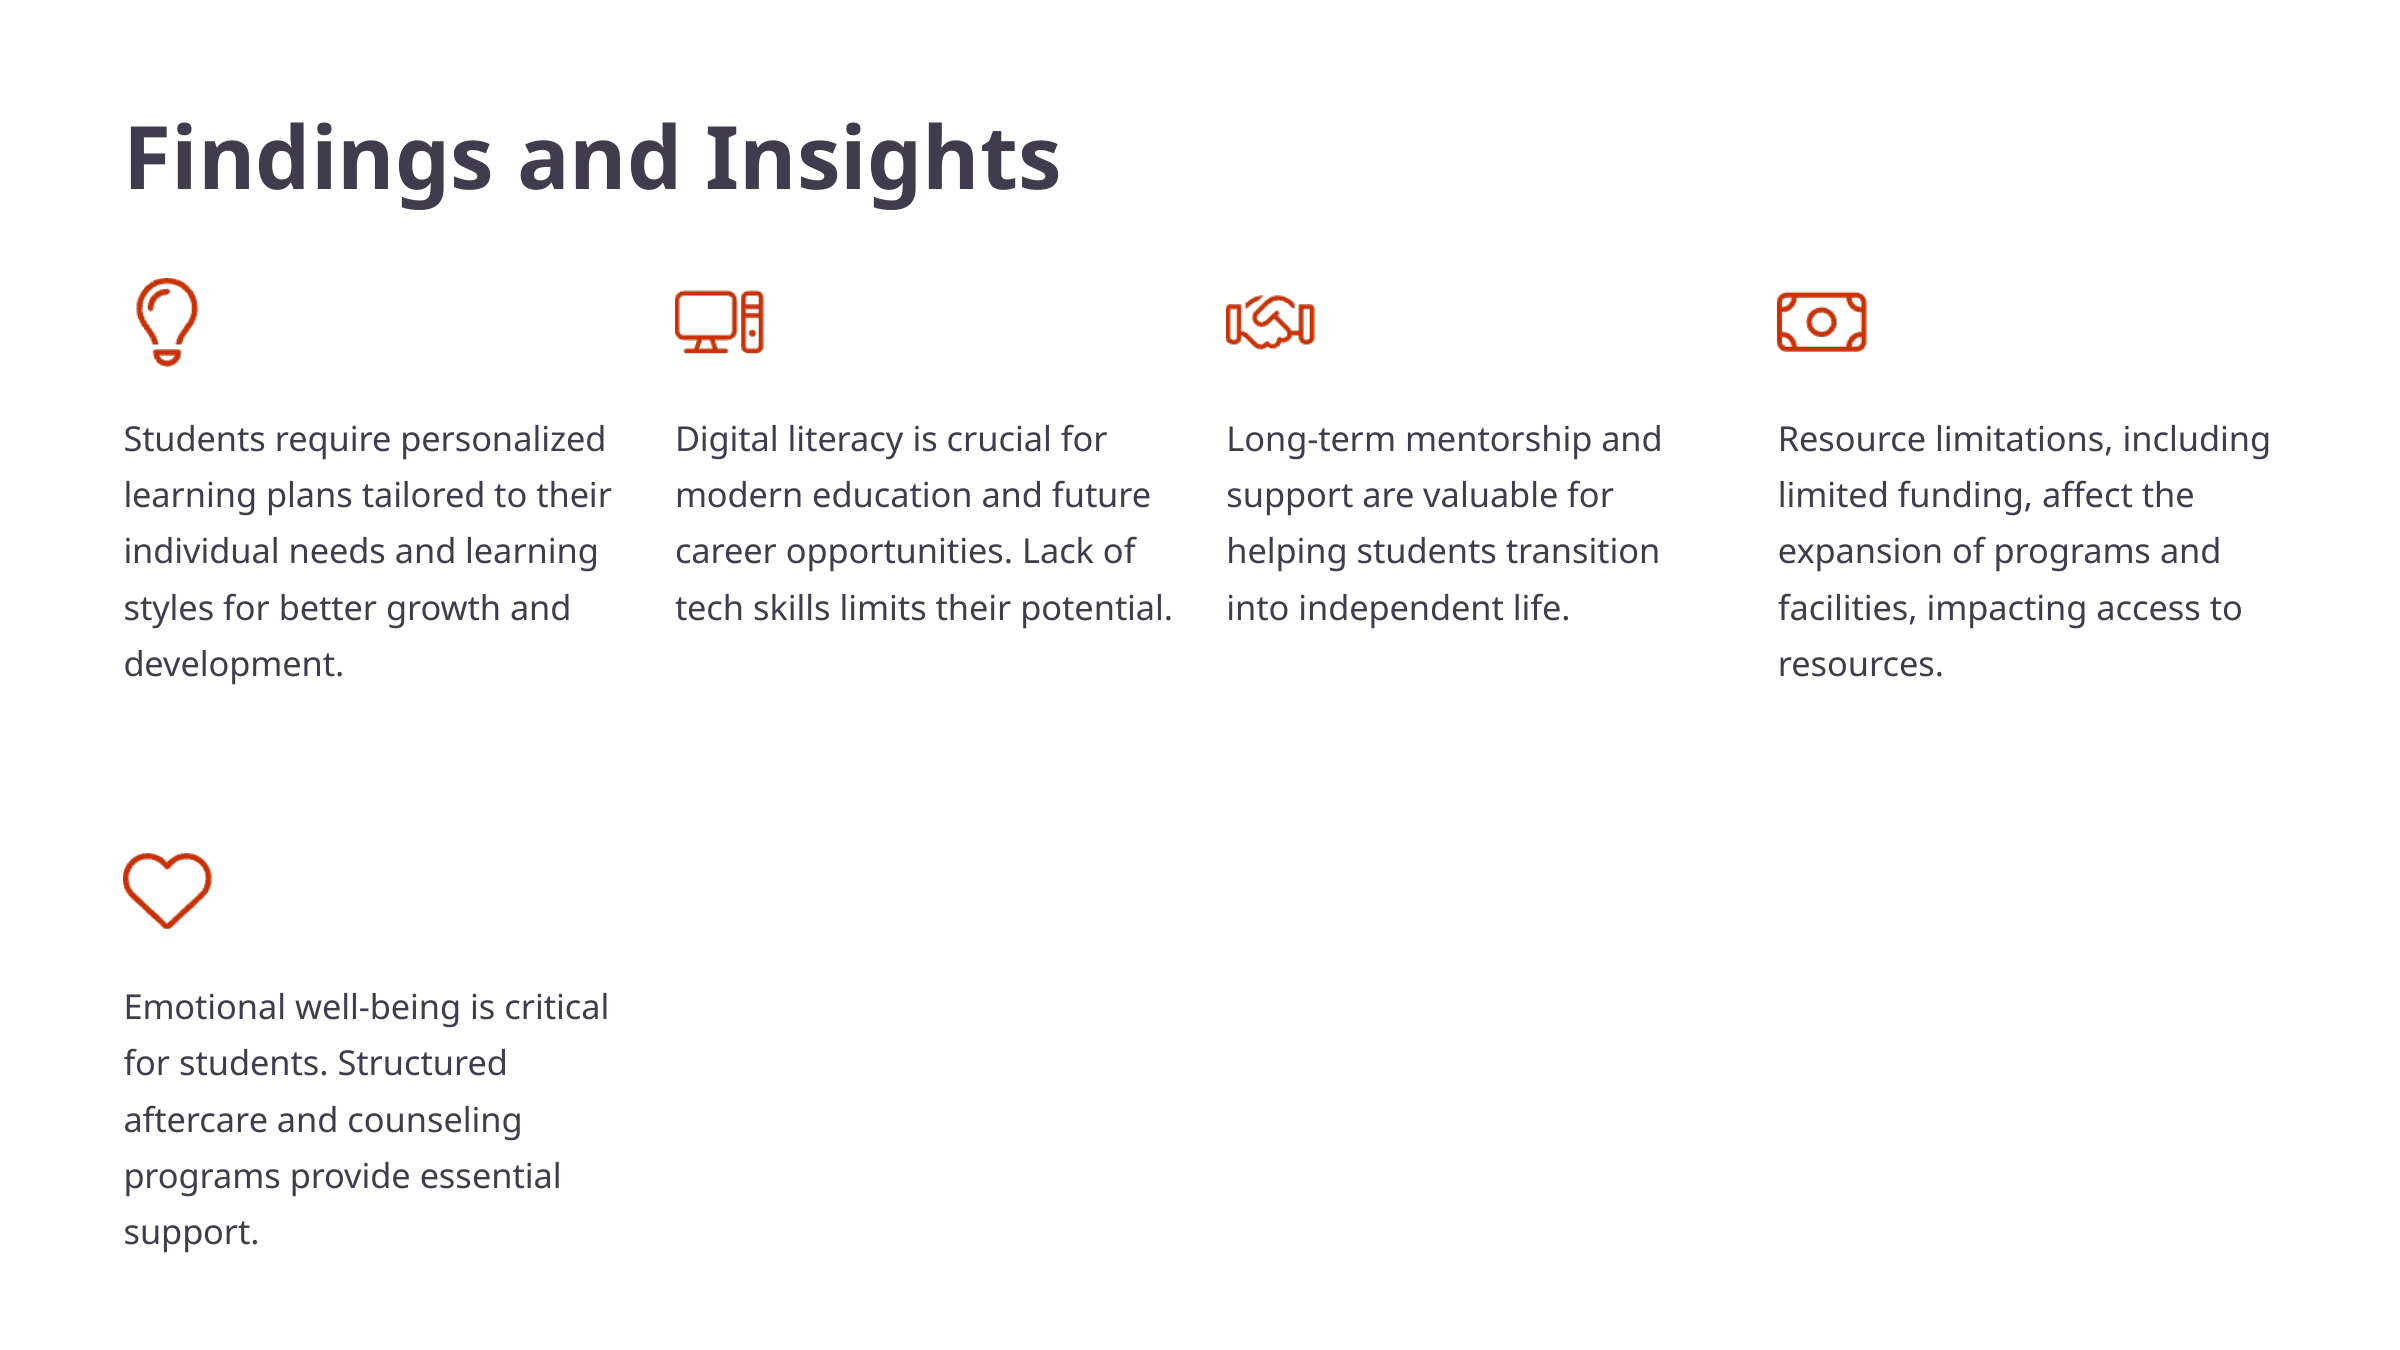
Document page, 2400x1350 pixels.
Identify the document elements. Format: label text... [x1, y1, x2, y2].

text_box Findings and Insights [123, 97, 1092, 208]
picture [123, 846, 212, 935]
picture [1777, 278, 1867, 367]
picture [675, 278, 764, 367]
text_box Long-term mentorship and support are valuable for helping students transition into independent life. [1226, 401, 1725, 628]
text_box Students require personalized learning plans tailored to their individual needs and learning styles for better growth and development. [123, 401, 623, 685]
text_box Digital literacy is crucial for modern education and future career opportunities. Lack of tech skills limits their potential. [675, 401, 1174, 685]
picture [123, 278, 212, 367]
text_box Emotional well-being is critical for students. Structured aftercare and counseling programs provide essential support. [123, 970, 623, 1253]
text_box Resource limitations, including limited funding, affect the expansion of programs and facilities, impacting access to resources. [1777, 401, 2277, 741]
picture [1226, 278, 1315, 367]
